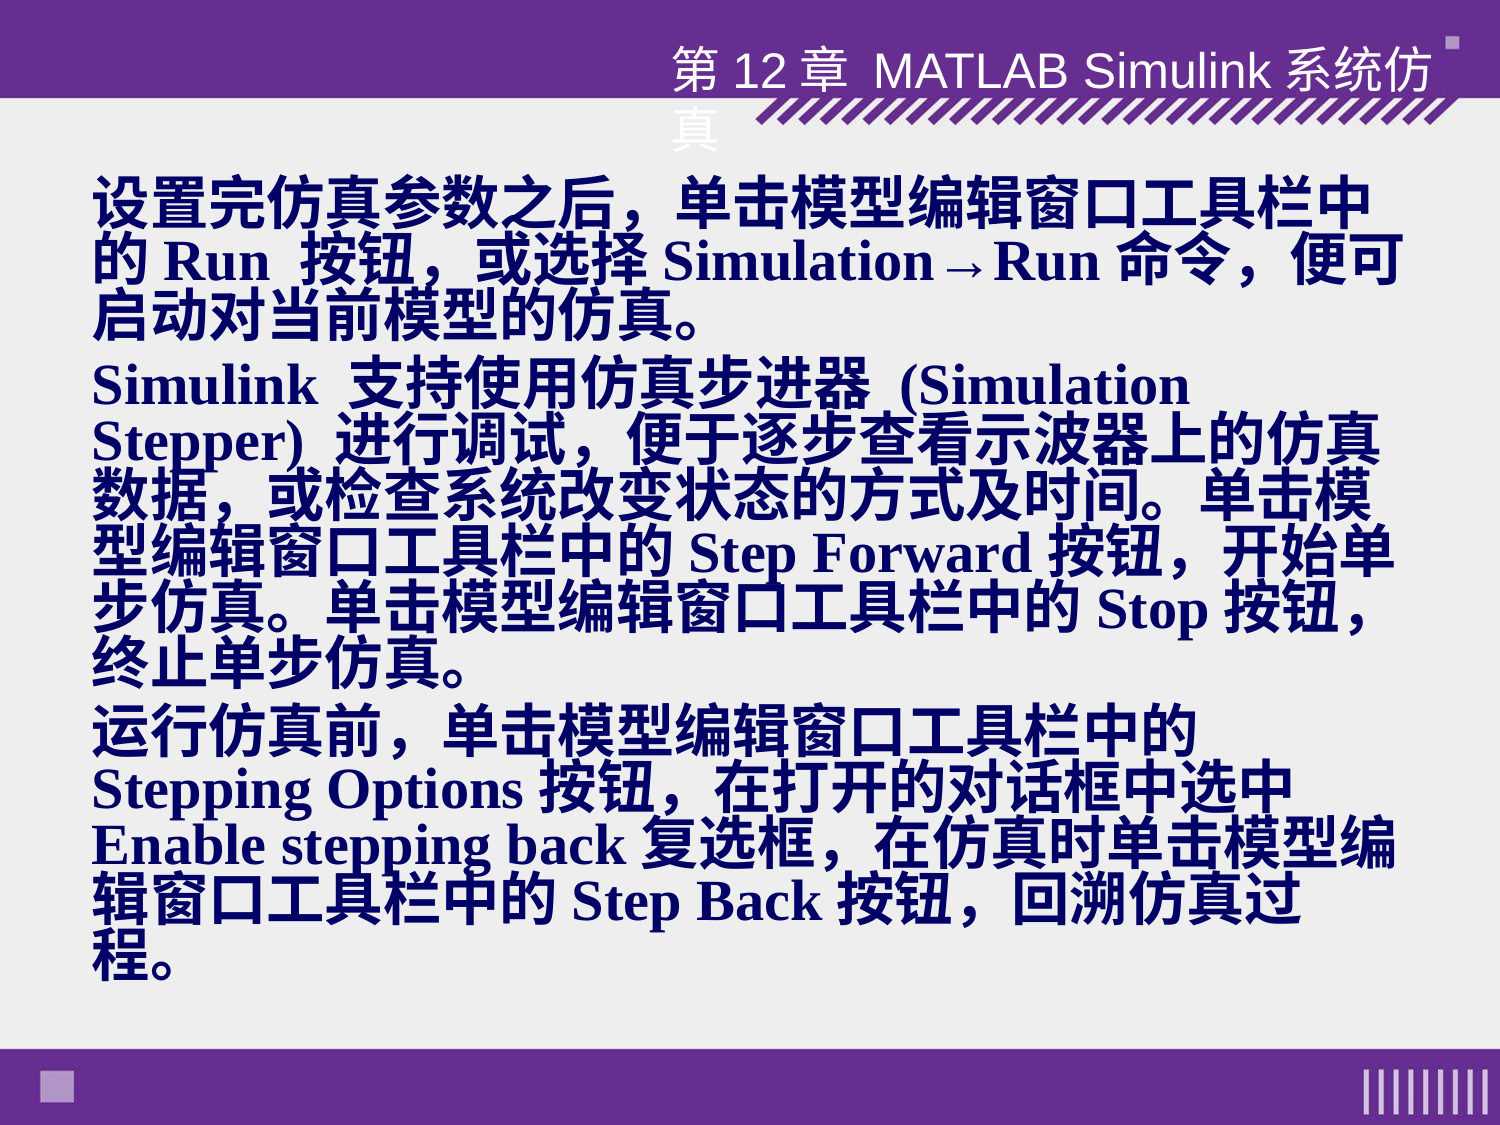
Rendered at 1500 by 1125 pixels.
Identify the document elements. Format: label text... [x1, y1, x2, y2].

text_box 第12章 MATLAB Simulink系统仿真 [655, 30, 1477, 166]
picture [0, 0, 1500, 1125]
list 设置完仿真参数之后，单击模型编辑窗口工具栏中的Run 按钮，或选择Simulation→Run命令，便可启动对当前模型的仿真。 Simulink 支持使用仿真步进器 (Simulation Stepper) 进行调试，便于逐步查看示波器上的仿真数据，或检查系统改变状态的方式及时间。单击模型编辑窗口工具栏中的Step Forward按钮，开始单步仿真。单击模型编辑窗口工具栏中的Stop按钮，终止单步仿真。 运行仿真前，单击模型编辑窗口工具栏中的Stepping Options按钮，在打开的对话框中选中Enable stepping back复选框，在仿真时单击模型编辑窗口工具栏中的Step Back按钮，回溯仿真过程。 [76, 172, 1425, 1005]
